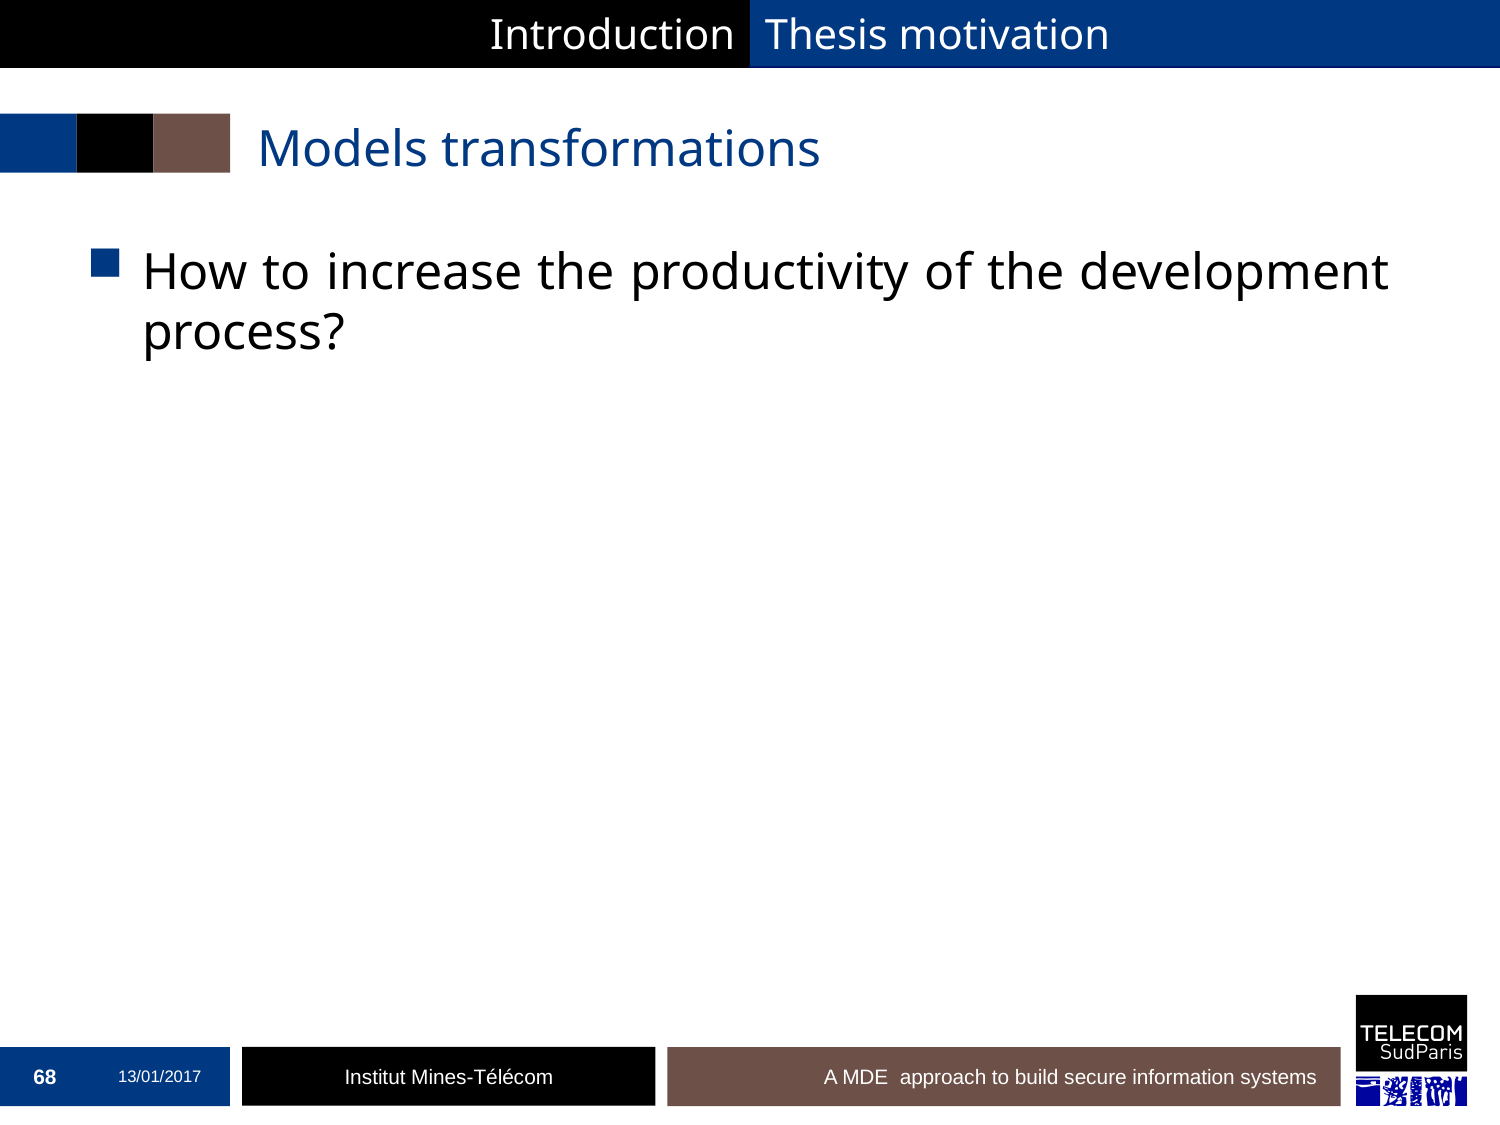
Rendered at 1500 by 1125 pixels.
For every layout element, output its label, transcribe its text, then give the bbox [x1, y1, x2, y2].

title Models transformations [242, 90, 1459, 185]
text_box Introduction [0, 0, 748, 68]
footer A MDE approach to build secure information systems [667, 1046, 1341, 1106]
text_box Thesis motivation [748, 0, 1500, 68]
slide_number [89, 1046, 232, 1106]
slide_number 68 [1, 1046, 89, 1106]
list How to increase the productivity of the development process? [70, 231, 1406, 1000]
picture [1352, 991, 1471, 1110]
